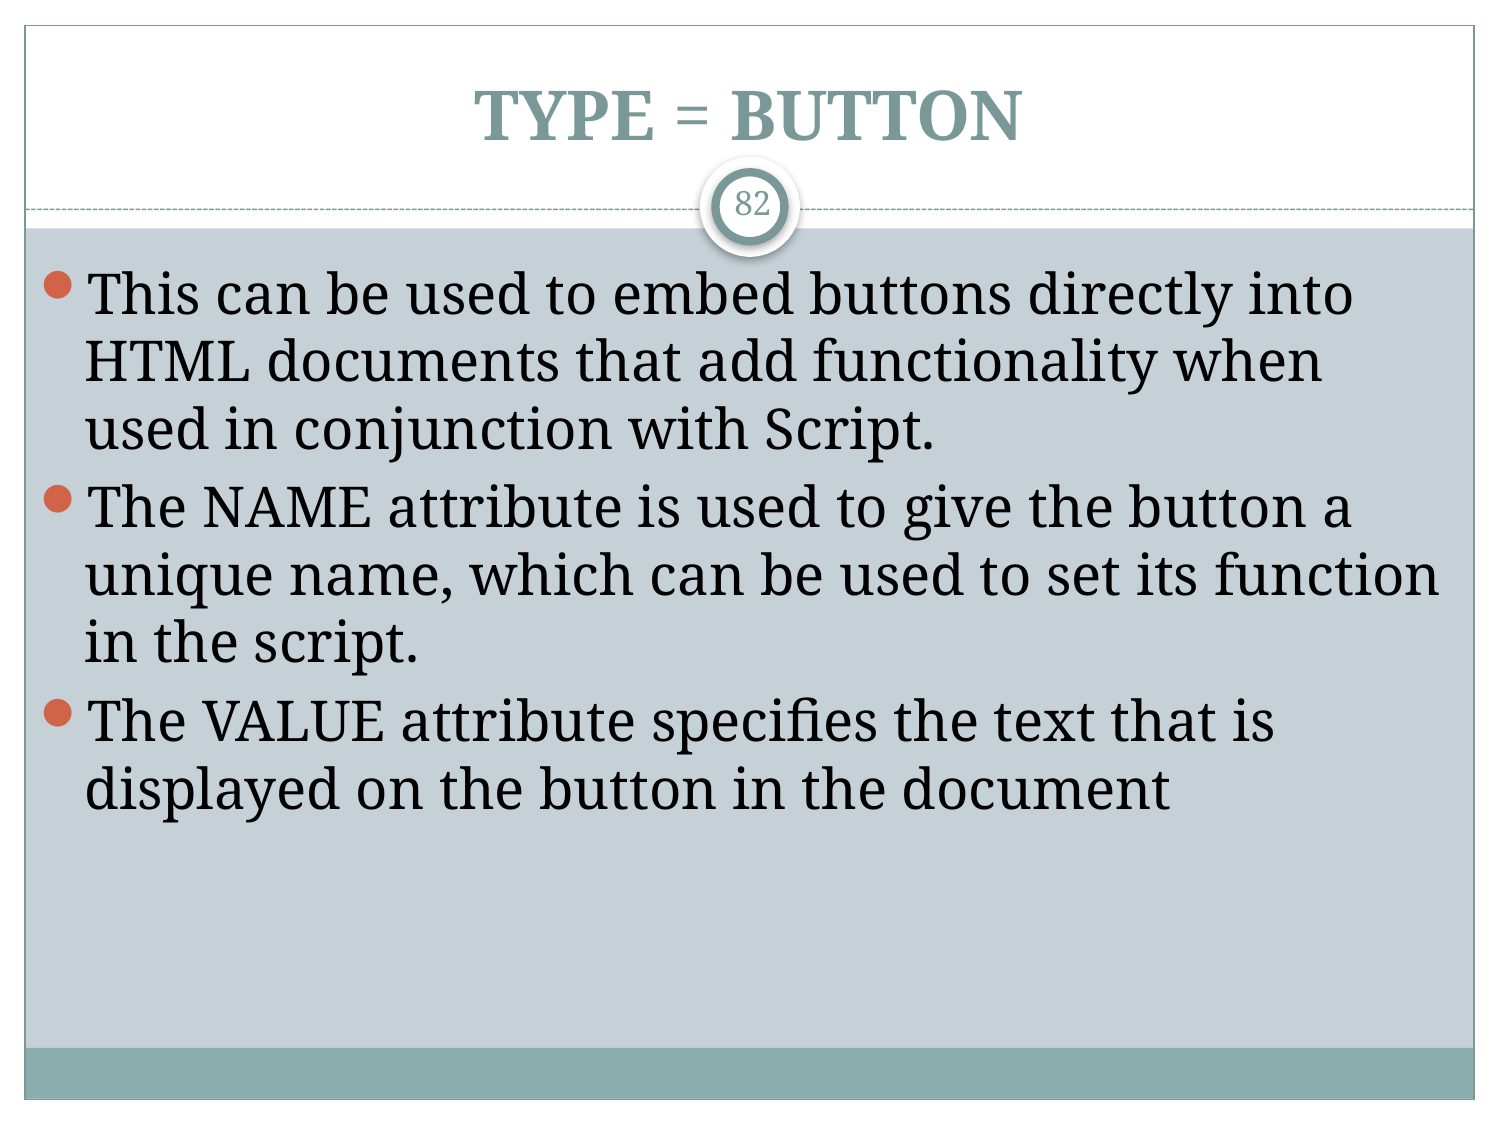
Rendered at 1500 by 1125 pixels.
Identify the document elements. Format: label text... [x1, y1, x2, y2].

title TYPE = BUTTON [49, 37, 1450, 162]
slide_number 82 [715, 168, 791, 241]
list This can be used to embed buttons directly into HTML documents that add functionality when used in conjunction with Script. The NAME attribute is used to give the button a unique name, which can be used to set its function in the script. The VALUE attribute specifies the text that is displayed on the button in the document [24, 250, 1475, 1038]
